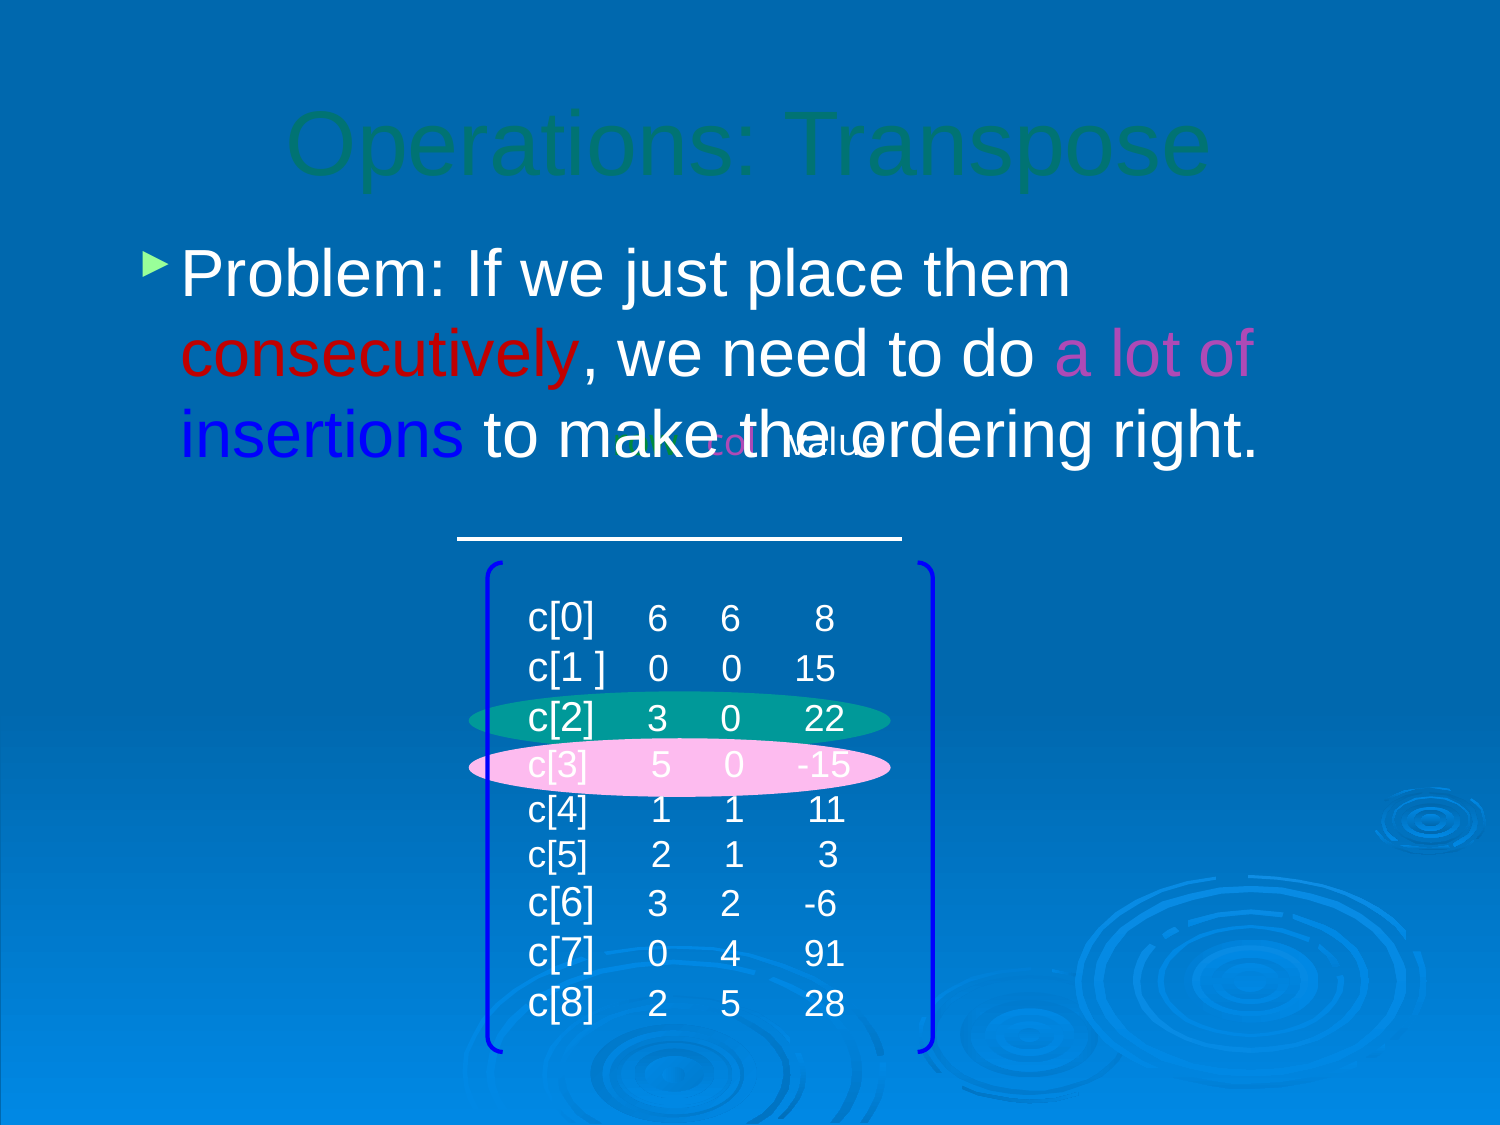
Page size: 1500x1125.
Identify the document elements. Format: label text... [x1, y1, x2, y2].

text_box c[0] 6 6 8 c[1 ] 0 0 15 c[2] 3 0 22 c[3] 5 0 -15 c[4] 1 1 11 c[5] 2 1 3 c[6] 3 2 -6 c[7] 0 4 91 c[8] 2 5 28 [487, 562, 933, 1053]
title Operations: Transpose [74, 45, 1426, 233]
list Problem: If we just place them consecutively, we need to do a lot of insertions to make the ordering right. [105, 222, 1381, 1008]
